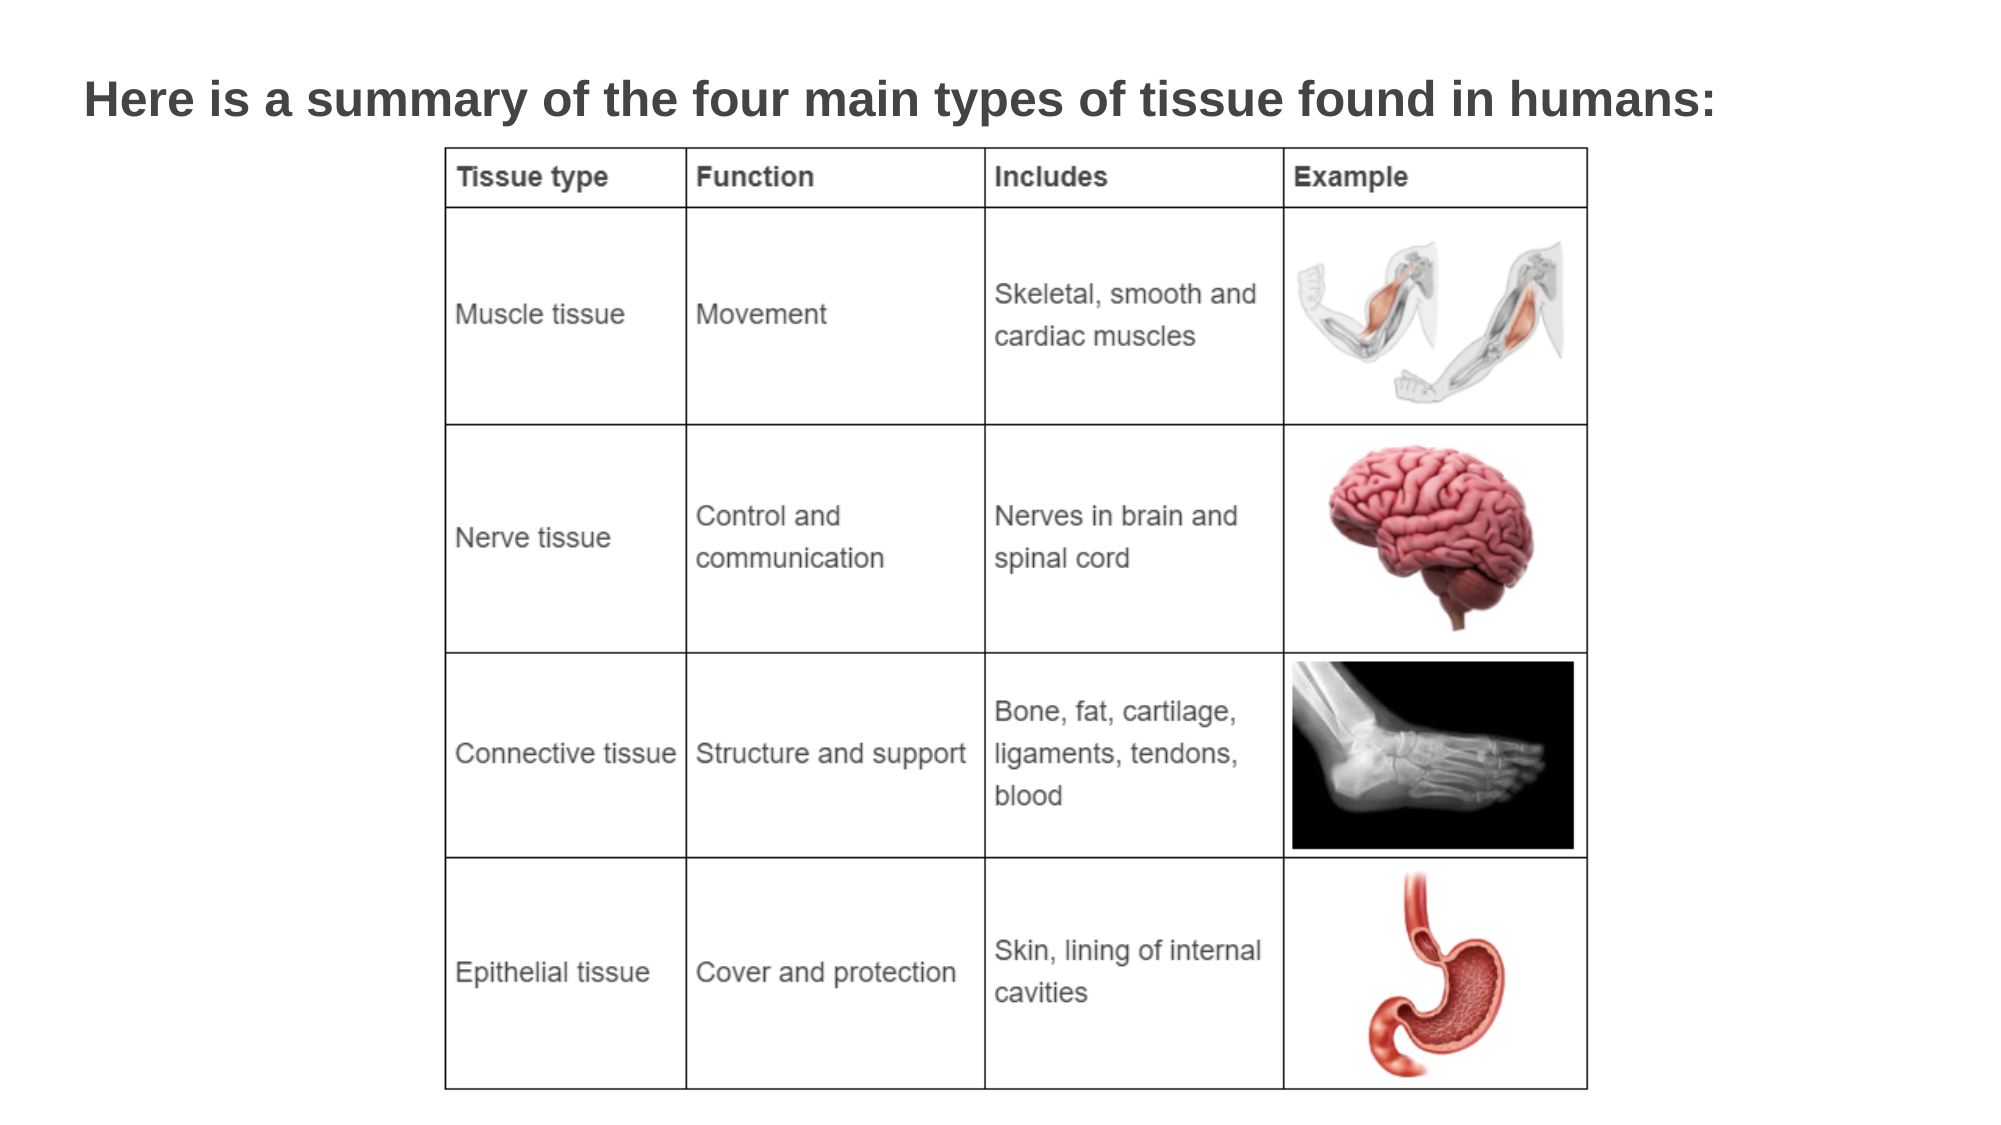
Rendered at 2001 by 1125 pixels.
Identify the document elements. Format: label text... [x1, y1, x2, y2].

picture [434, 135, 1607, 1101]
text_box Here is a summary of the four main types of tissue found in humans: [60, 59, 1742, 135]
